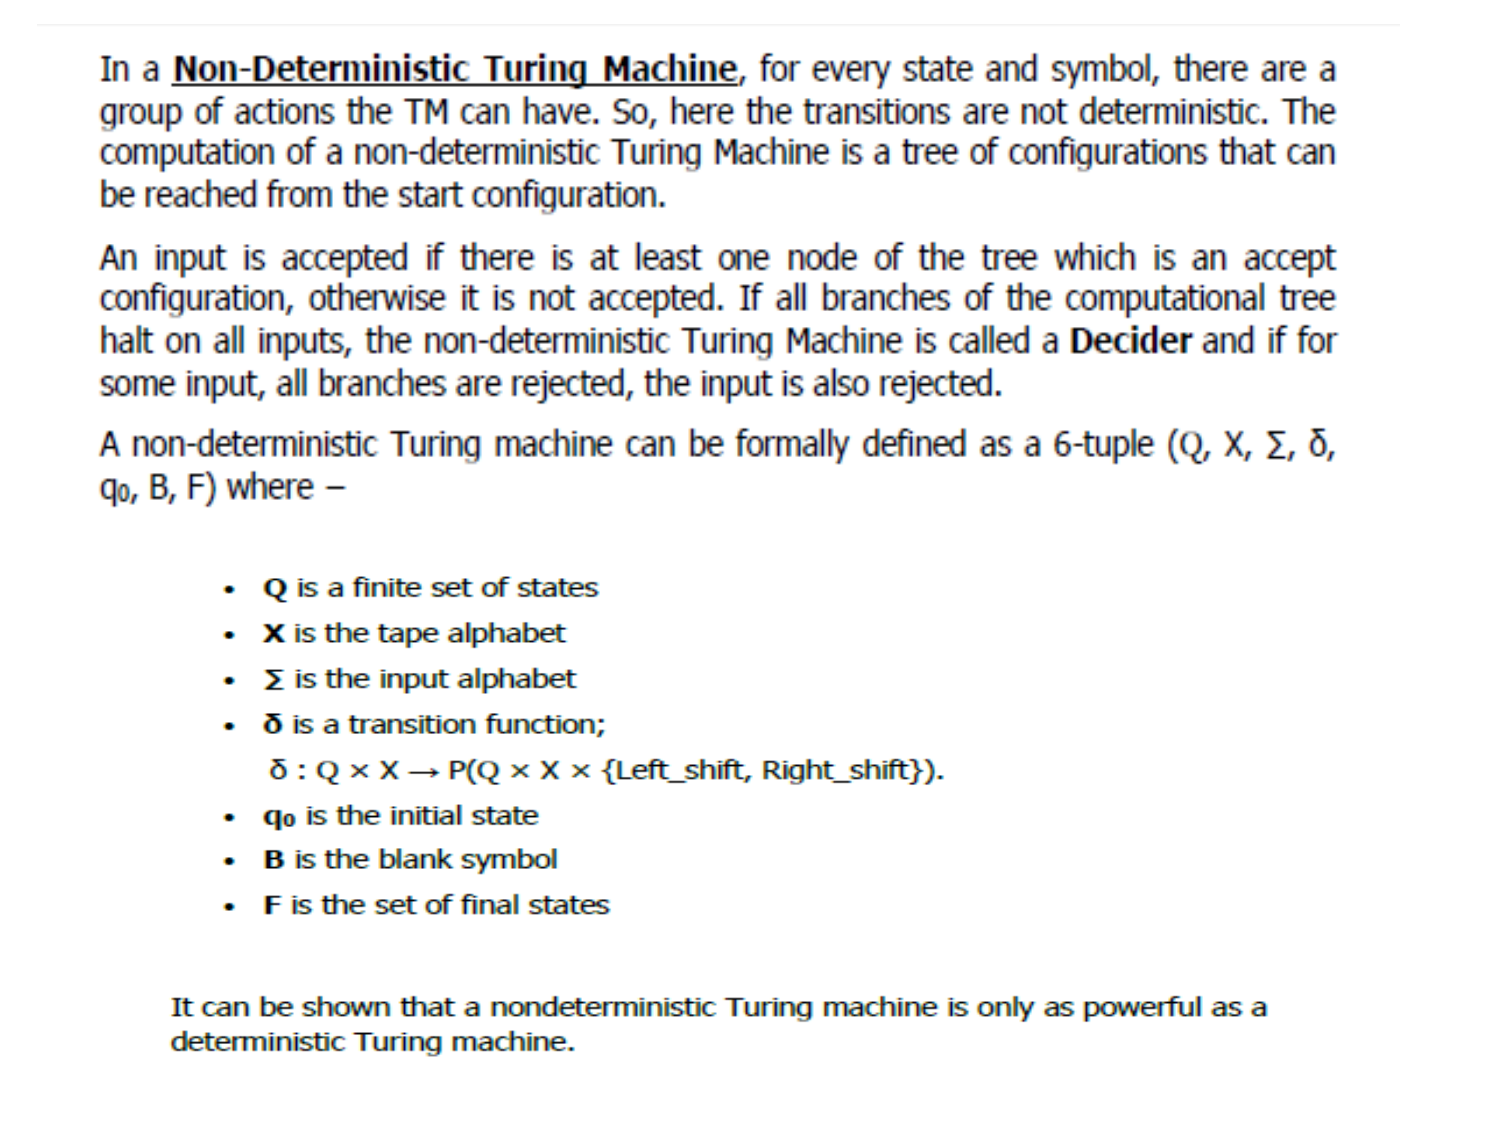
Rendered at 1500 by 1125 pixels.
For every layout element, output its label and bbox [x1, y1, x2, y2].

picture [37, 24, 1401, 526]
picture [124, 537, 1338, 1076]
